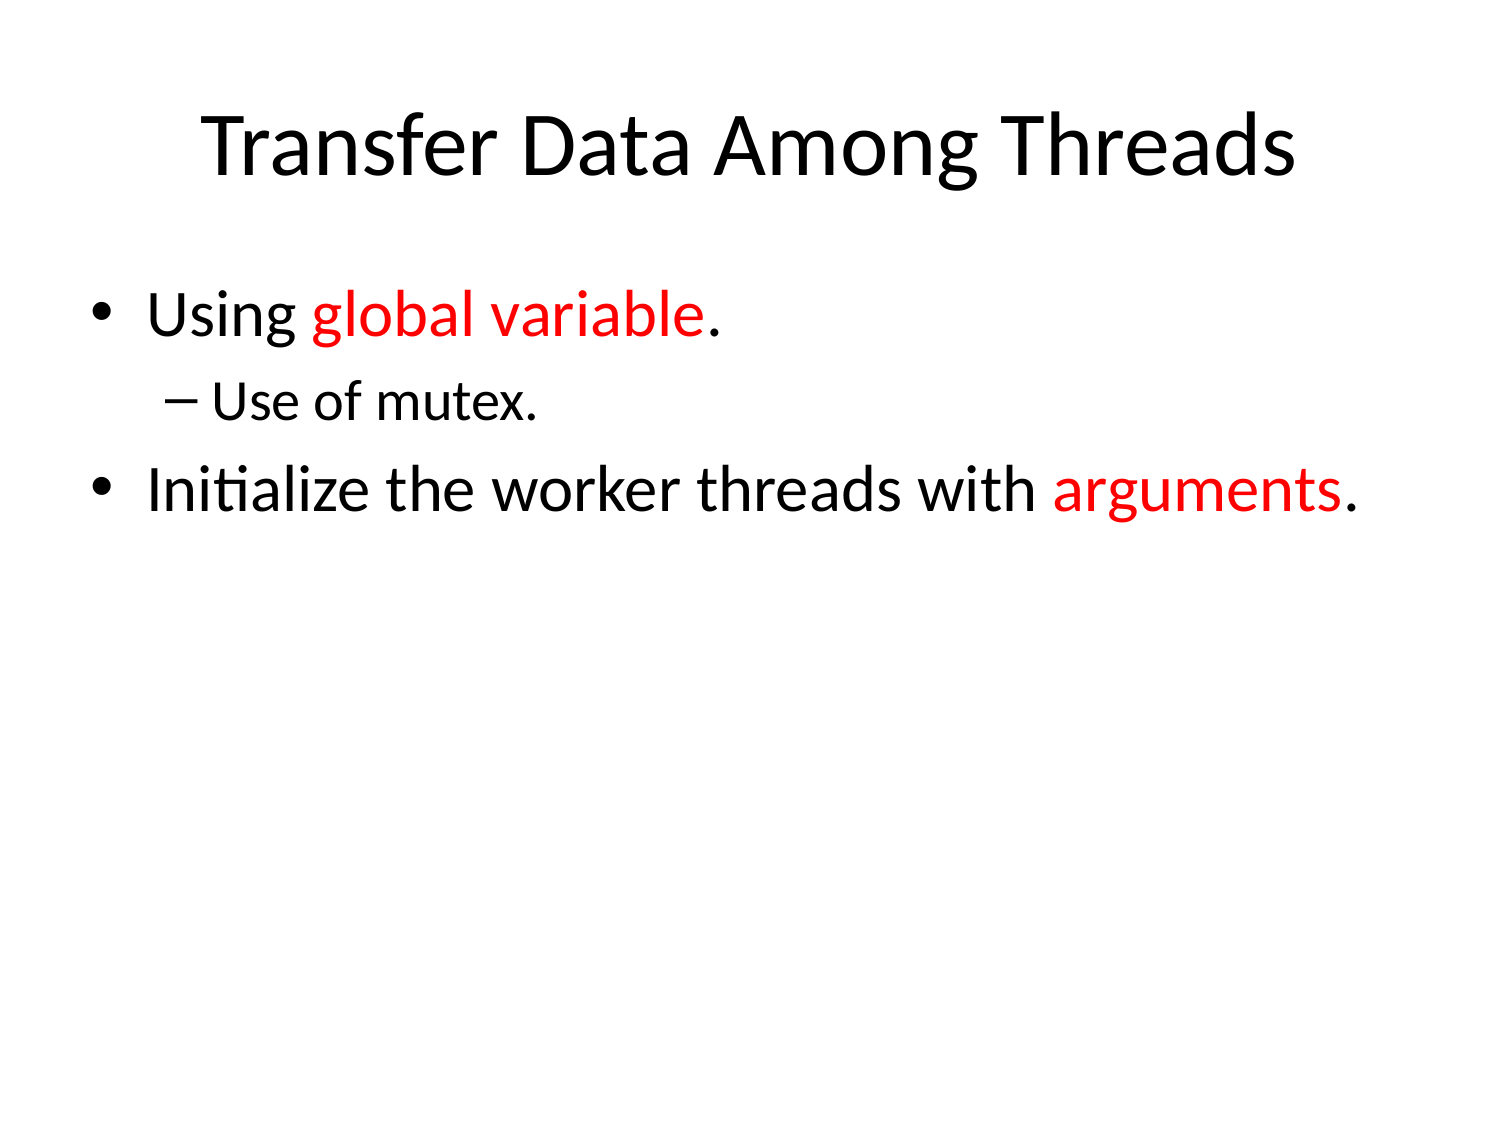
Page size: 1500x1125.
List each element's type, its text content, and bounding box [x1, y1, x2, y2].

list Using global variable. Use of mutex. Initialize the worker threads with arguments. [75, 262, 1425, 1005]
title Transfer Data Among Threads [75, 45, 1425, 233]
